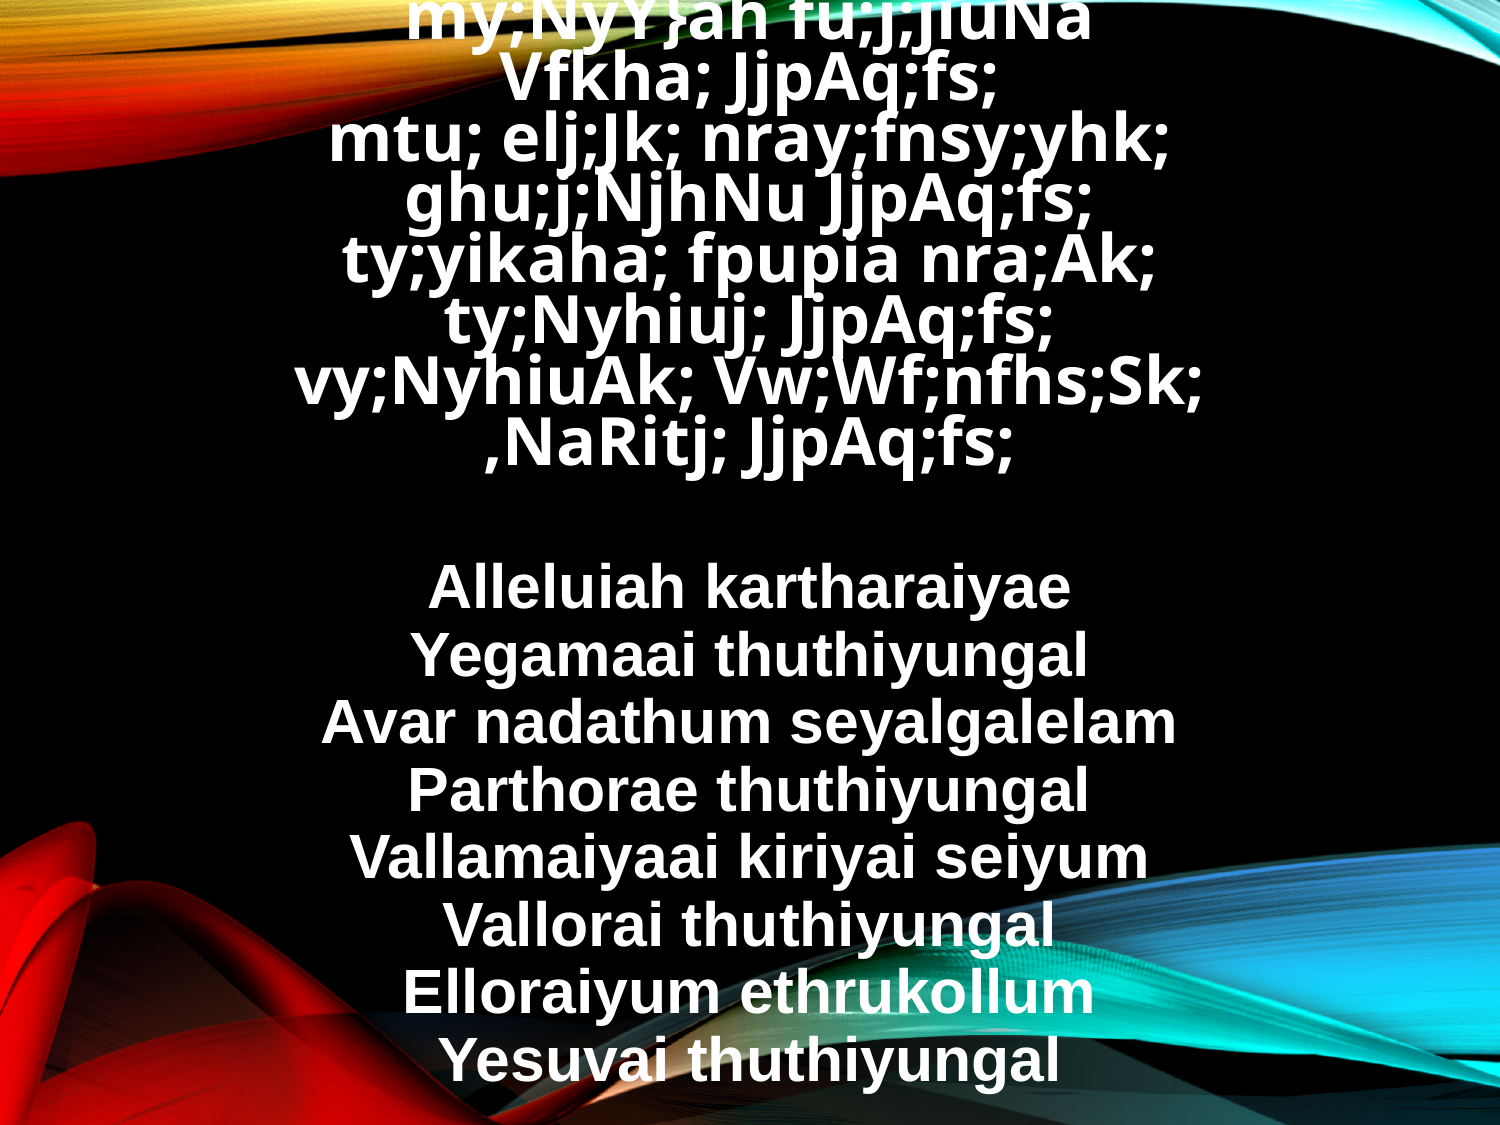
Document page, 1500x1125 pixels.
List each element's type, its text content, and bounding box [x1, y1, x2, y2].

subtitle my;NyY}ah fu;j;jiuNa Vfkha; JjpAq;fs; mtu; elj;Jk; nray;fnsy;yhk; ghu;j;NjhNu JjpAq;fs; ty;yikaha; fpupia nra;Ak; ty;Nyhiuj; JjpAq;fs; vy;NyhiuAk; Vw;Wf;nfhs;Sk; ,NaRitj; JjpAq;fs; Alleluiah kartharaiyae Yegamaai thuthiyungal Avar nadathum seyalgalelam Parthorae thuthiyungal Vallamaiyaai kiriyai seiyum Vallorai thuthiyungal Elloraiyum ethrukollum Yesuvai thuthiyungal [0, 0, 1500, 1125]
